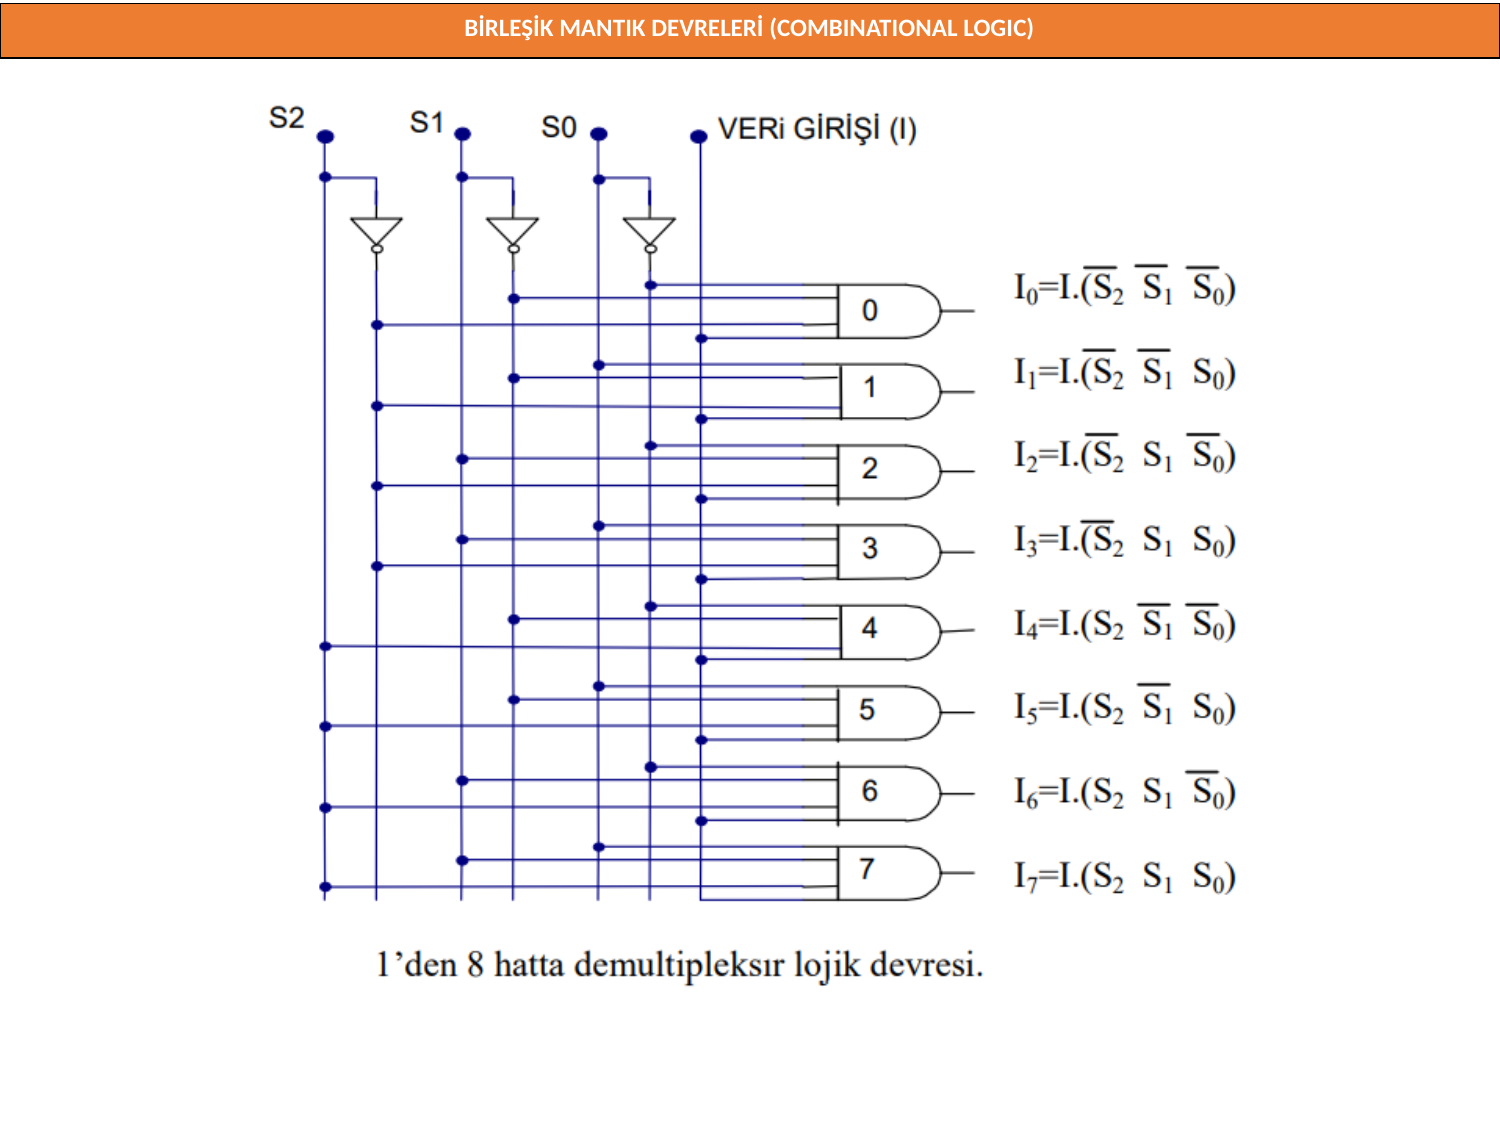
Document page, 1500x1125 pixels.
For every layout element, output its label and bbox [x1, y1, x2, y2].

picture [257, 89, 1251, 992]
text_box [0, 3, 1500, 1111]
